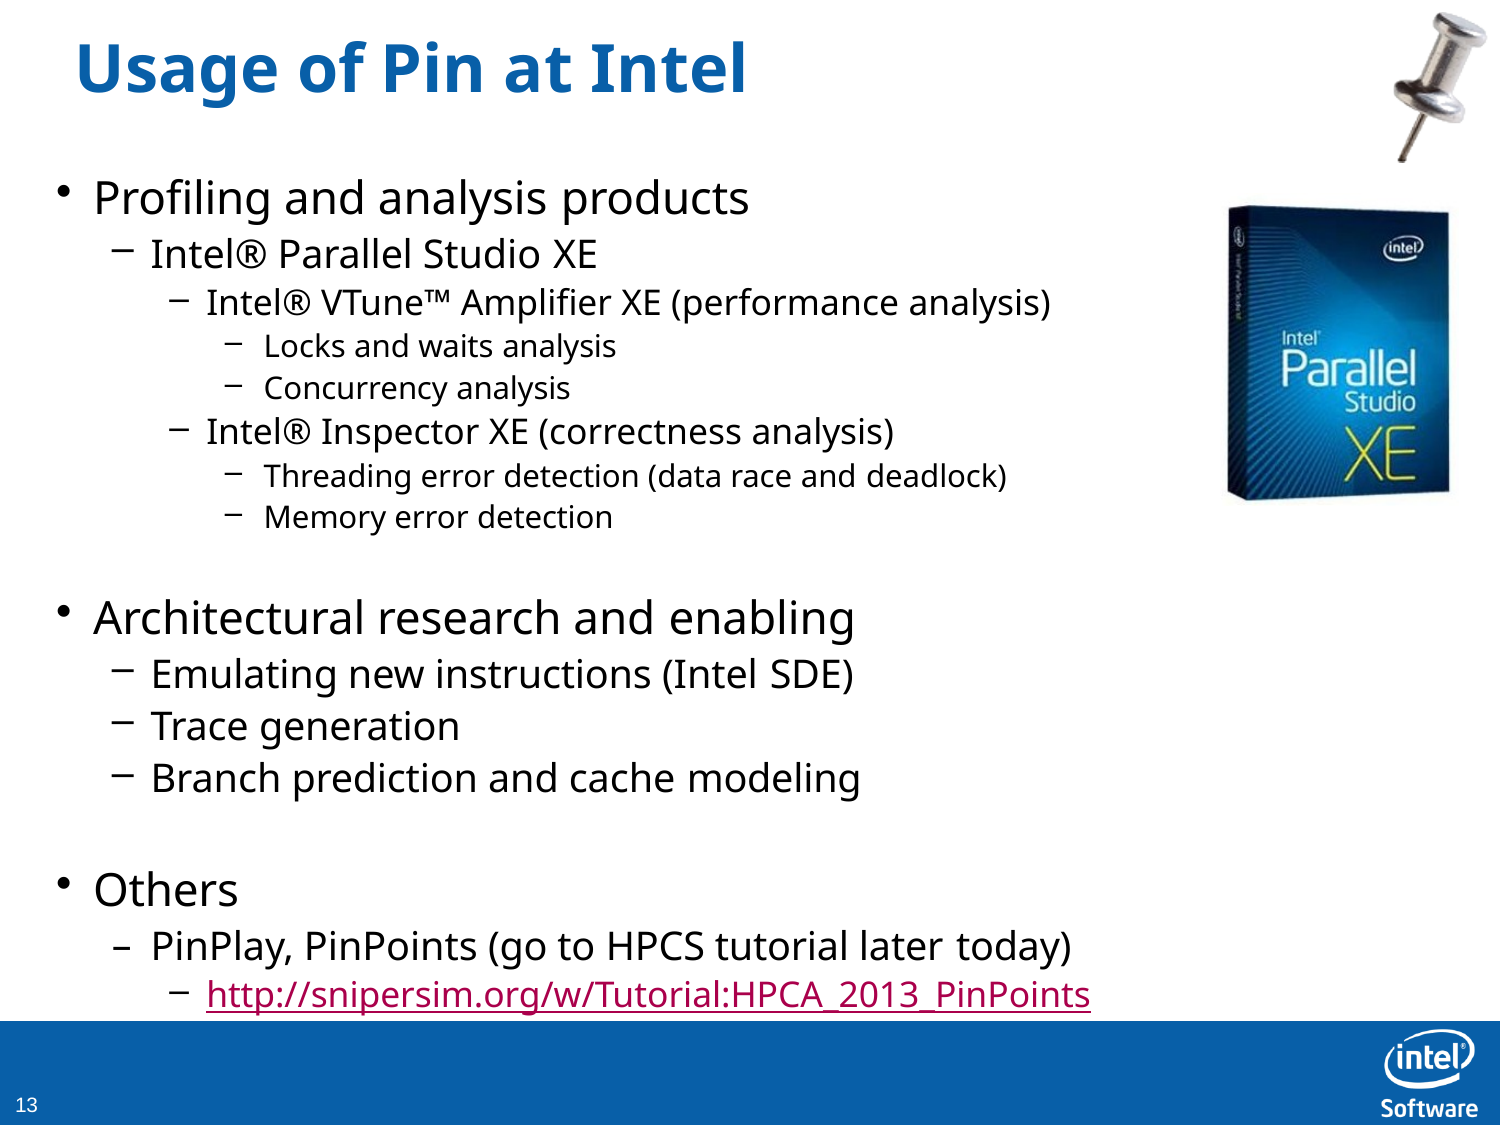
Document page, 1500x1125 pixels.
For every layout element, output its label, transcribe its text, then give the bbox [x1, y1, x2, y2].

text_box [1393, 12, 1488, 163]
text_box [1220, 193, 1459, 506]
slide_number 10 [10, 1092, 43, 1125]
title Usage of Pin at Intel [72, 23, 848, 161]
text_box Profiling and analysis products Intel® Parallel Studio XE Intel® VTune™ Amplifier XE (performance analysis) Locks and waits analysis Concurrency analysis Intel® Inspector XE (correctness analysis) Threading error detection (data race and deadlock) Memory error detection Architectural research and enabling Emulating new instructions (Intel SDE) Trace generation Branch prediction and cache modeling Others PinPlay, PinPoints (go to HPCS tutorial later today) http://snipersim.org/w/Tutorial:HPCA_2013_PinPoints [54, 161, 1179, 1015]
picture [1362, 1010, 1500, 1125]
